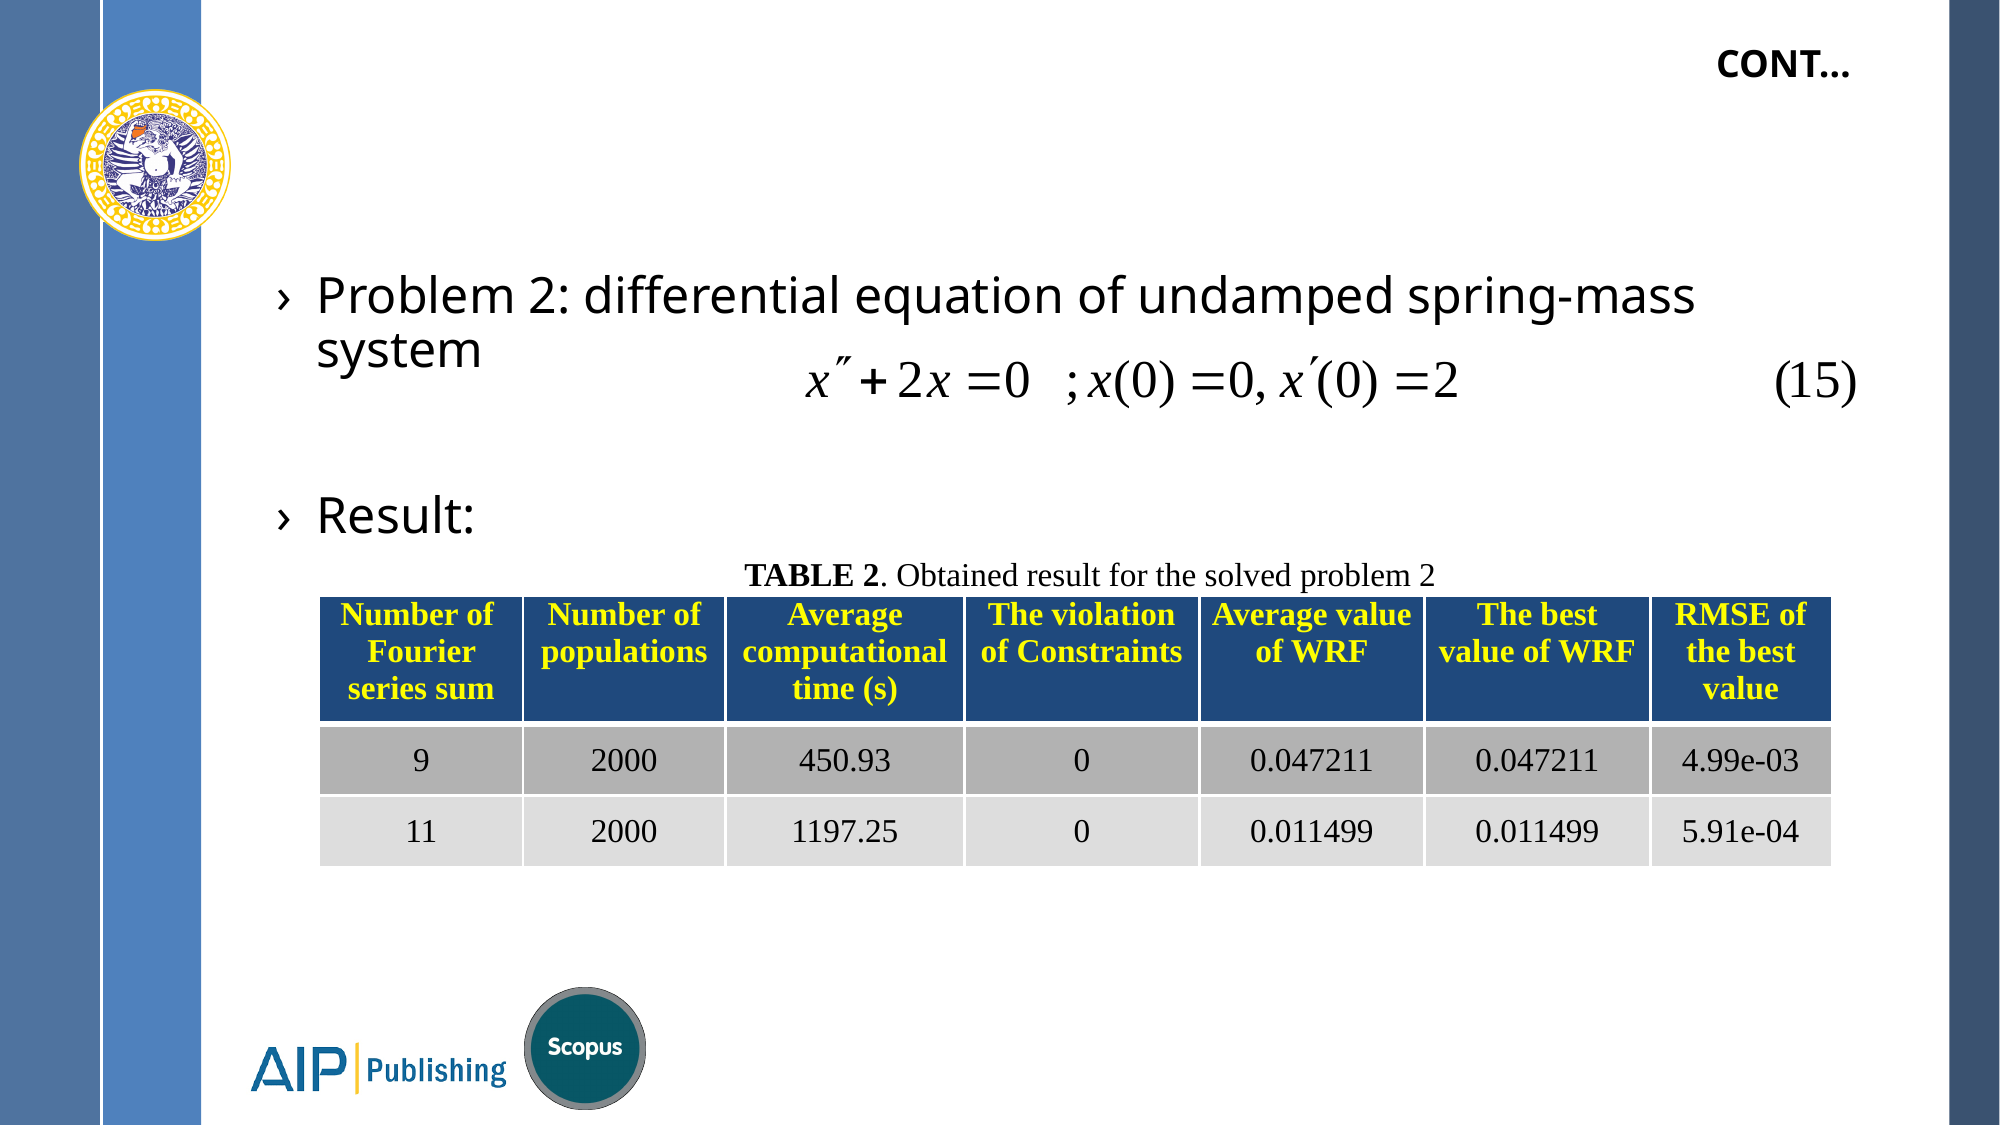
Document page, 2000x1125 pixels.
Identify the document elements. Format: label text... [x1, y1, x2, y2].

table_cell Average value of WRF [1201, 597, 1423, 721]
picture [237, 1013, 646, 1121]
table_header TABLE 2. Obtained result for the solved problem 2 [320, 551, 1831, 595]
picture [79, 89, 231, 241]
table_cell 4.99e-03 [1652, 727, 1831, 794]
table_cell 2000 [524, 727, 724, 794]
table_cell The best value of WRF [1426, 597, 1649, 721]
table_cell 0 [966, 727, 1198, 794]
table_cell Average computational time (s) [727, 597, 963, 721]
table_cell RMSE of the best value [1652, 597, 1831, 721]
table_cell 0.047211 [1201, 727, 1423, 794]
table_cell 0.047211 [1426, 727, 1649, 794]
table_cell 11 [320, 797, 522, 866]
table_cell 0 [966, 797, 1198, 866]
table_cell 5.91e-04 [1652, 797, 1831, 866]
title Cont… [261, 29, 1867, 95]
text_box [796, 349, 1869, 420]
table_cell 9 [320, 727, 522, 794]
table_cell 0.011499 [1426, 797, 1649, 866]
table_cell 1197.25 [727, 797, 963, 866]
table_cell 0.011499 [1201, 797, 1423, 866]
table_cell The violation of Constraints [966, 597, 1198, 721]
table_cell 450.93 [727, 727, 963, 794]
table_cell 2000 [524, 797, 724, 866]
table_cell Number of Fourier series sum [320, 597, 522, 721]
list Problem 2: differential equation of undamped spring-mass system Result: [261, 262, 1867, 1013]
table_cell Number of populations [524, 597, 724, 721]
